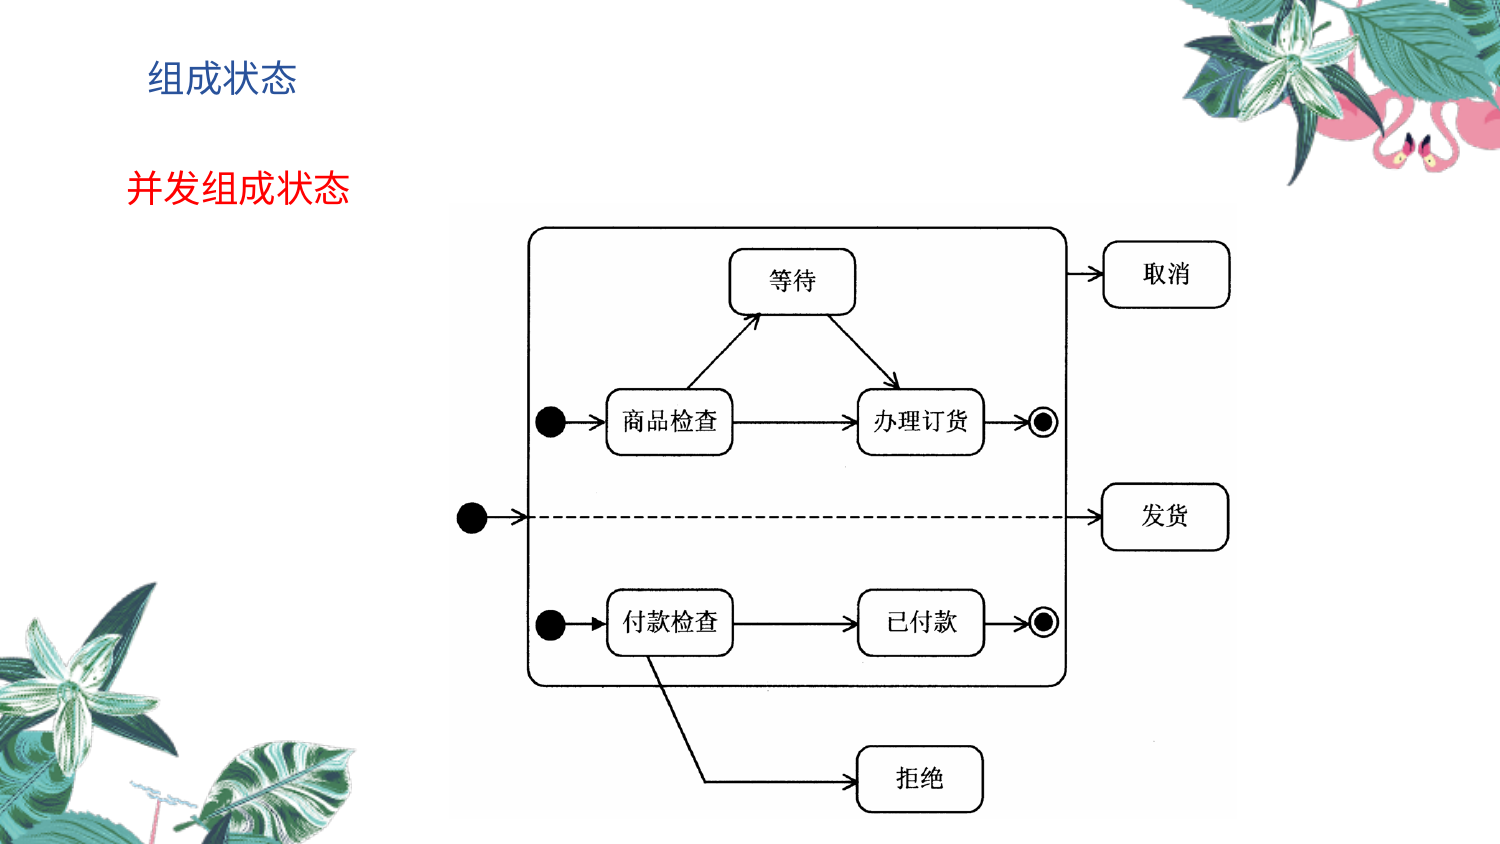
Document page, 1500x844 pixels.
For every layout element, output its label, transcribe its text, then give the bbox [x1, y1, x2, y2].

text_box 组成状态 [133, 47, 313, 108]
picture [1057, 0, 1500, 355]
picture [449, 203, 1237, 819]
picture [0, 483, 417, 844]
text_box 并发组成状态 [94, 157, 1355, 263]
